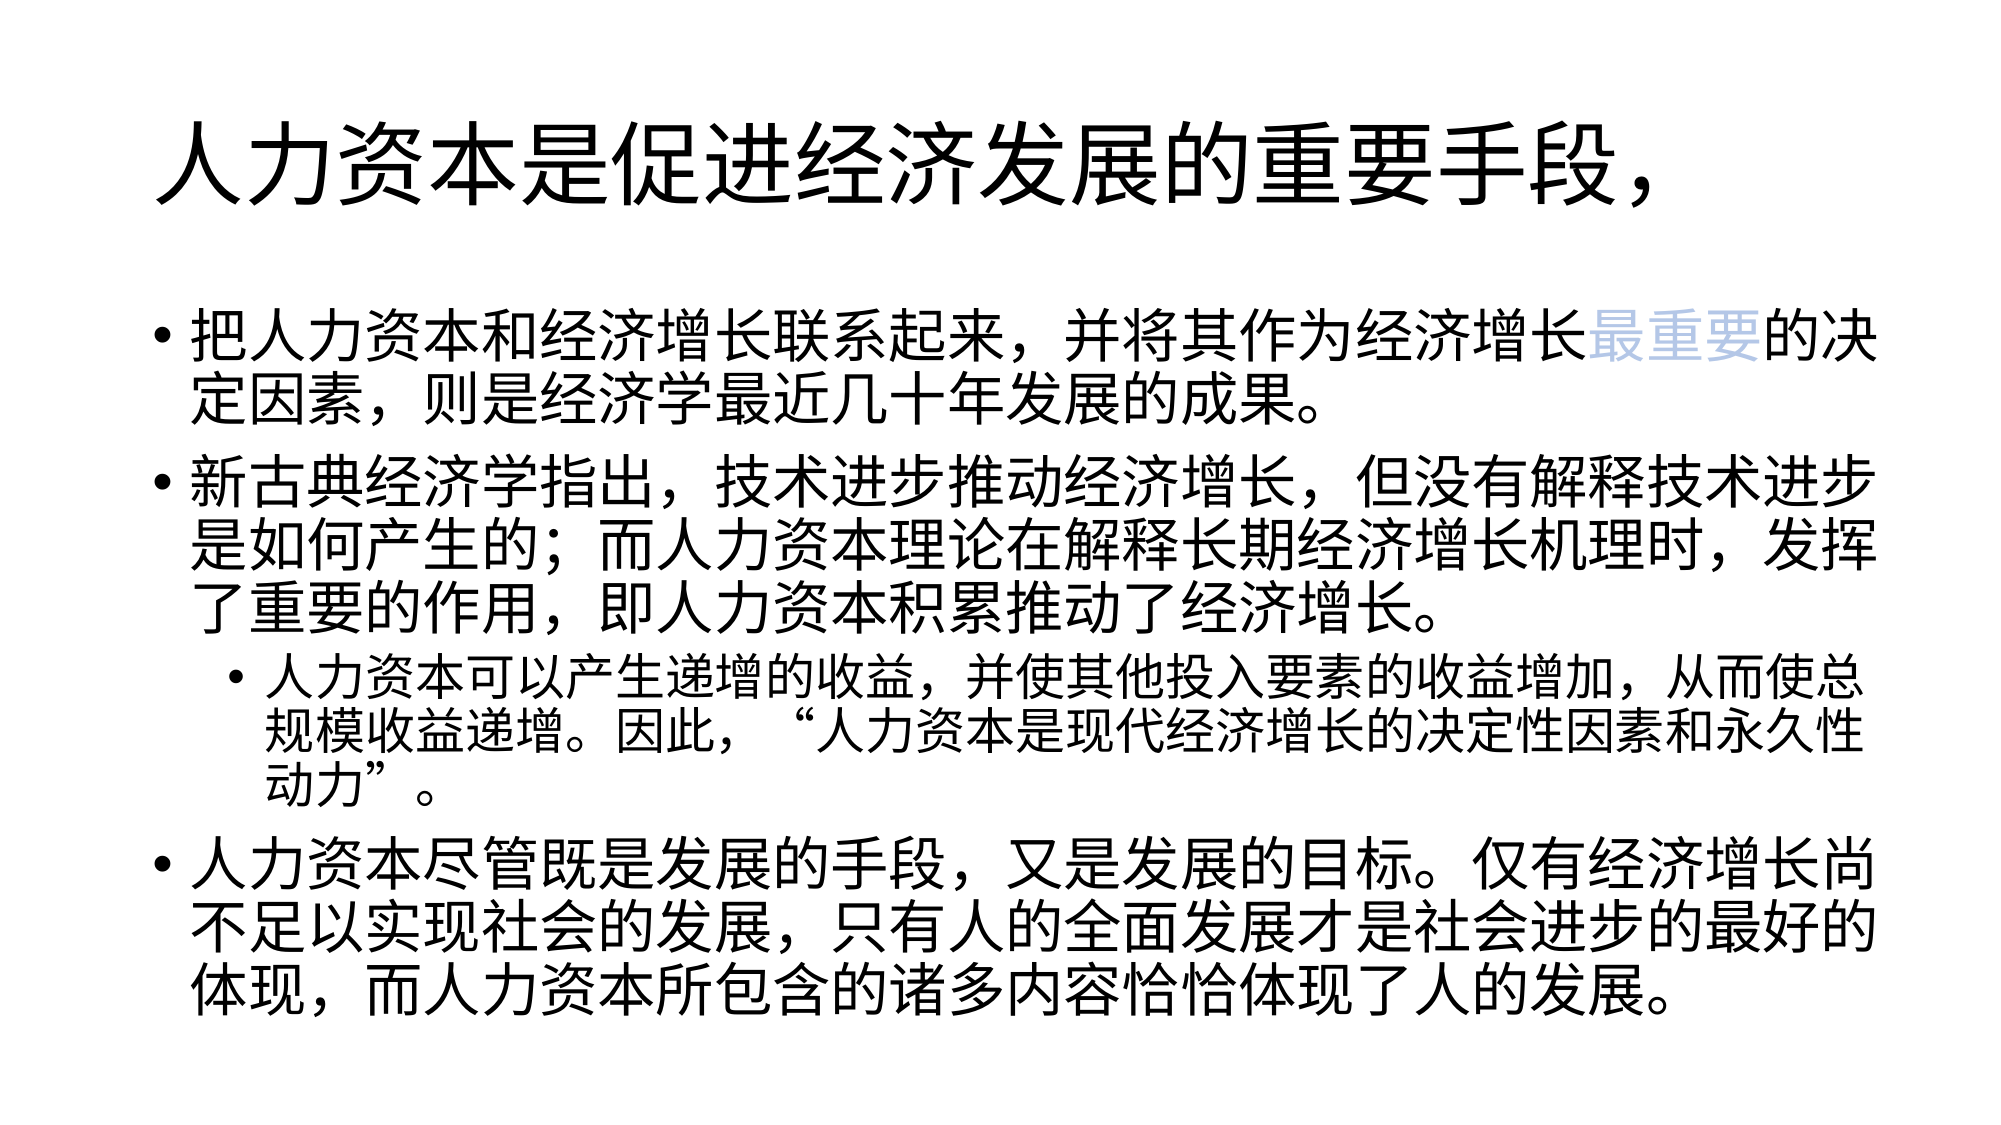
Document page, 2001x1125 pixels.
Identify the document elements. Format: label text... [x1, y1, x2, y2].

title 人力资本是促进经济发展的重要手段， [137, 59, 1863, 278]
list 把人力资本和经济增长联系起来，并将其作为经济增长最重要的决定因素，则是经济学最近几十年发展的成果。 新古典经济学指出，技术进步推动经济增长，但没有解释技术进步是如何产生的；而人力资本理论在解释长期经济增长机理时，发挥了重要的作用，即人力资本积累推动了经济增长。 人力资本可以产生递增的收益，并使其他投入要素的收益增加，从而使总规模收益递增。因此，“人力资本是现代经济增长的决定性因素和永久性动力”。 人力资本尽管既是发展的手段，又是发展的目标。仅有经济增长尚不足以实现社会的发展，只有人的全面发展才是社会进步的最好的体现，而人力资本所包含的诸多内容恰恰体现了人的发展。 [137, 299, 1917, 1082]
